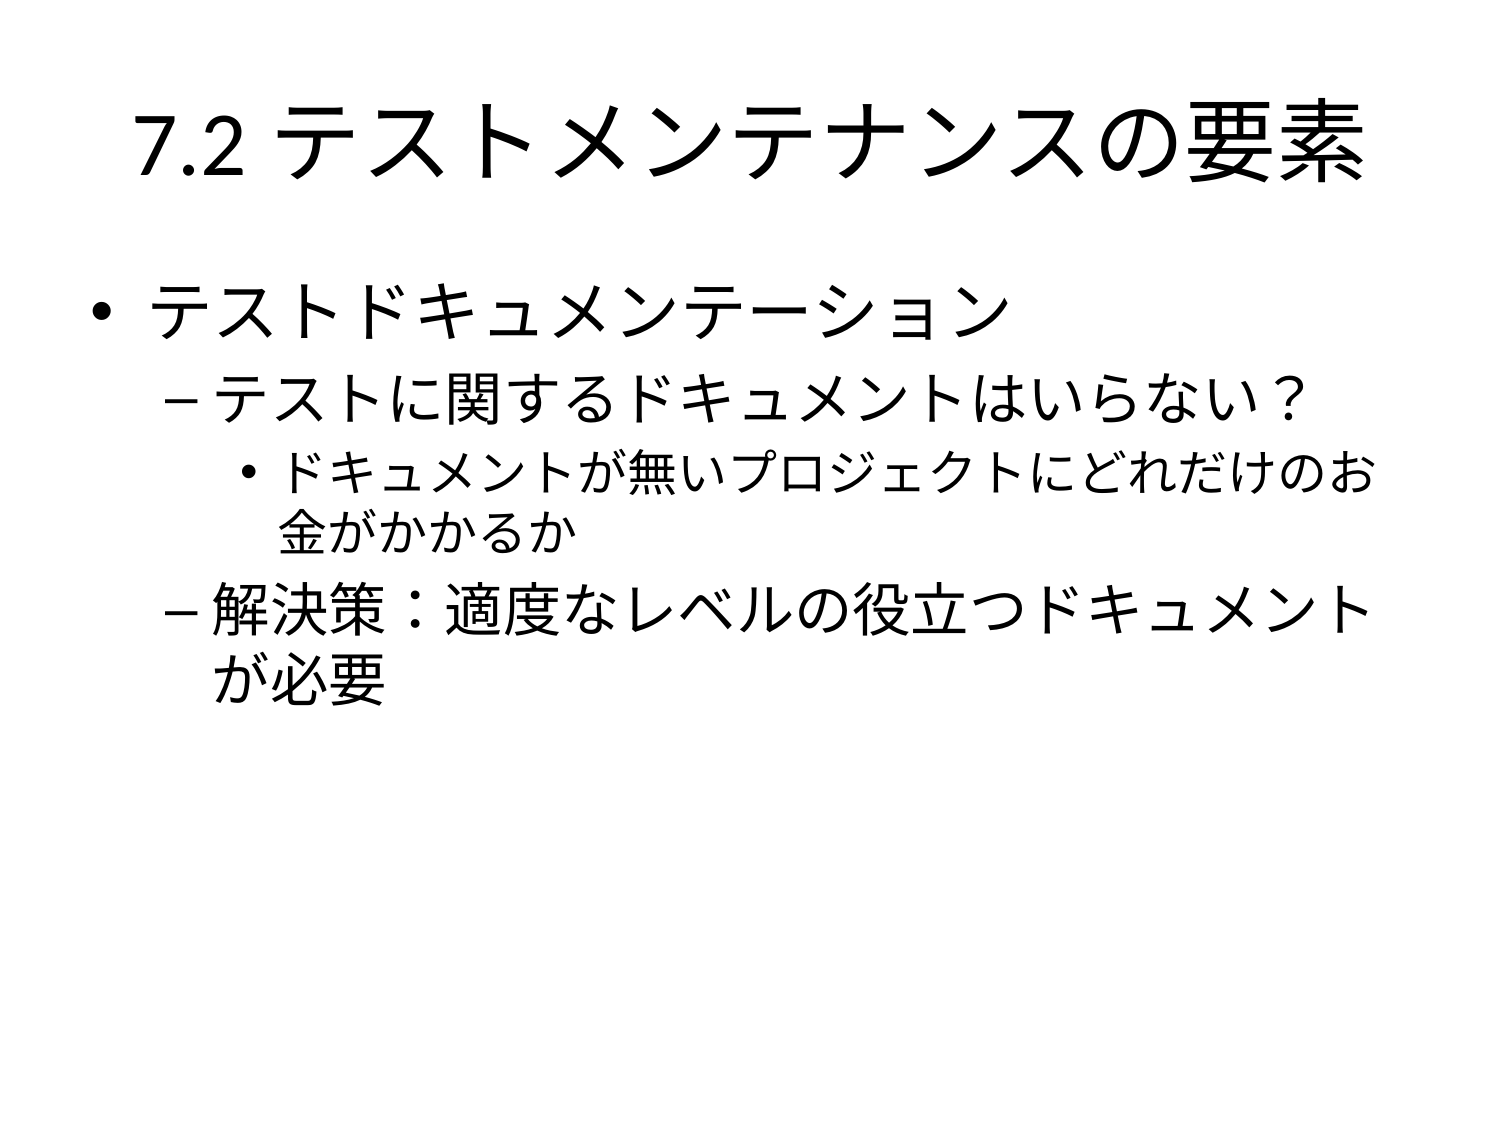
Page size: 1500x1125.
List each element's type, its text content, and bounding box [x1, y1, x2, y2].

list テストドキュメンテーション テストに関するドキュメントはいらない？ ドキュメントが無いプロジェクトにどれだけのお金がかかるか 解決策：適度なレベルの役立つドキュメントが必要 [75, 262, 1425, 1005]
title 7.2テストメンテナンスの要素 [75, 45, 1425, 233]
